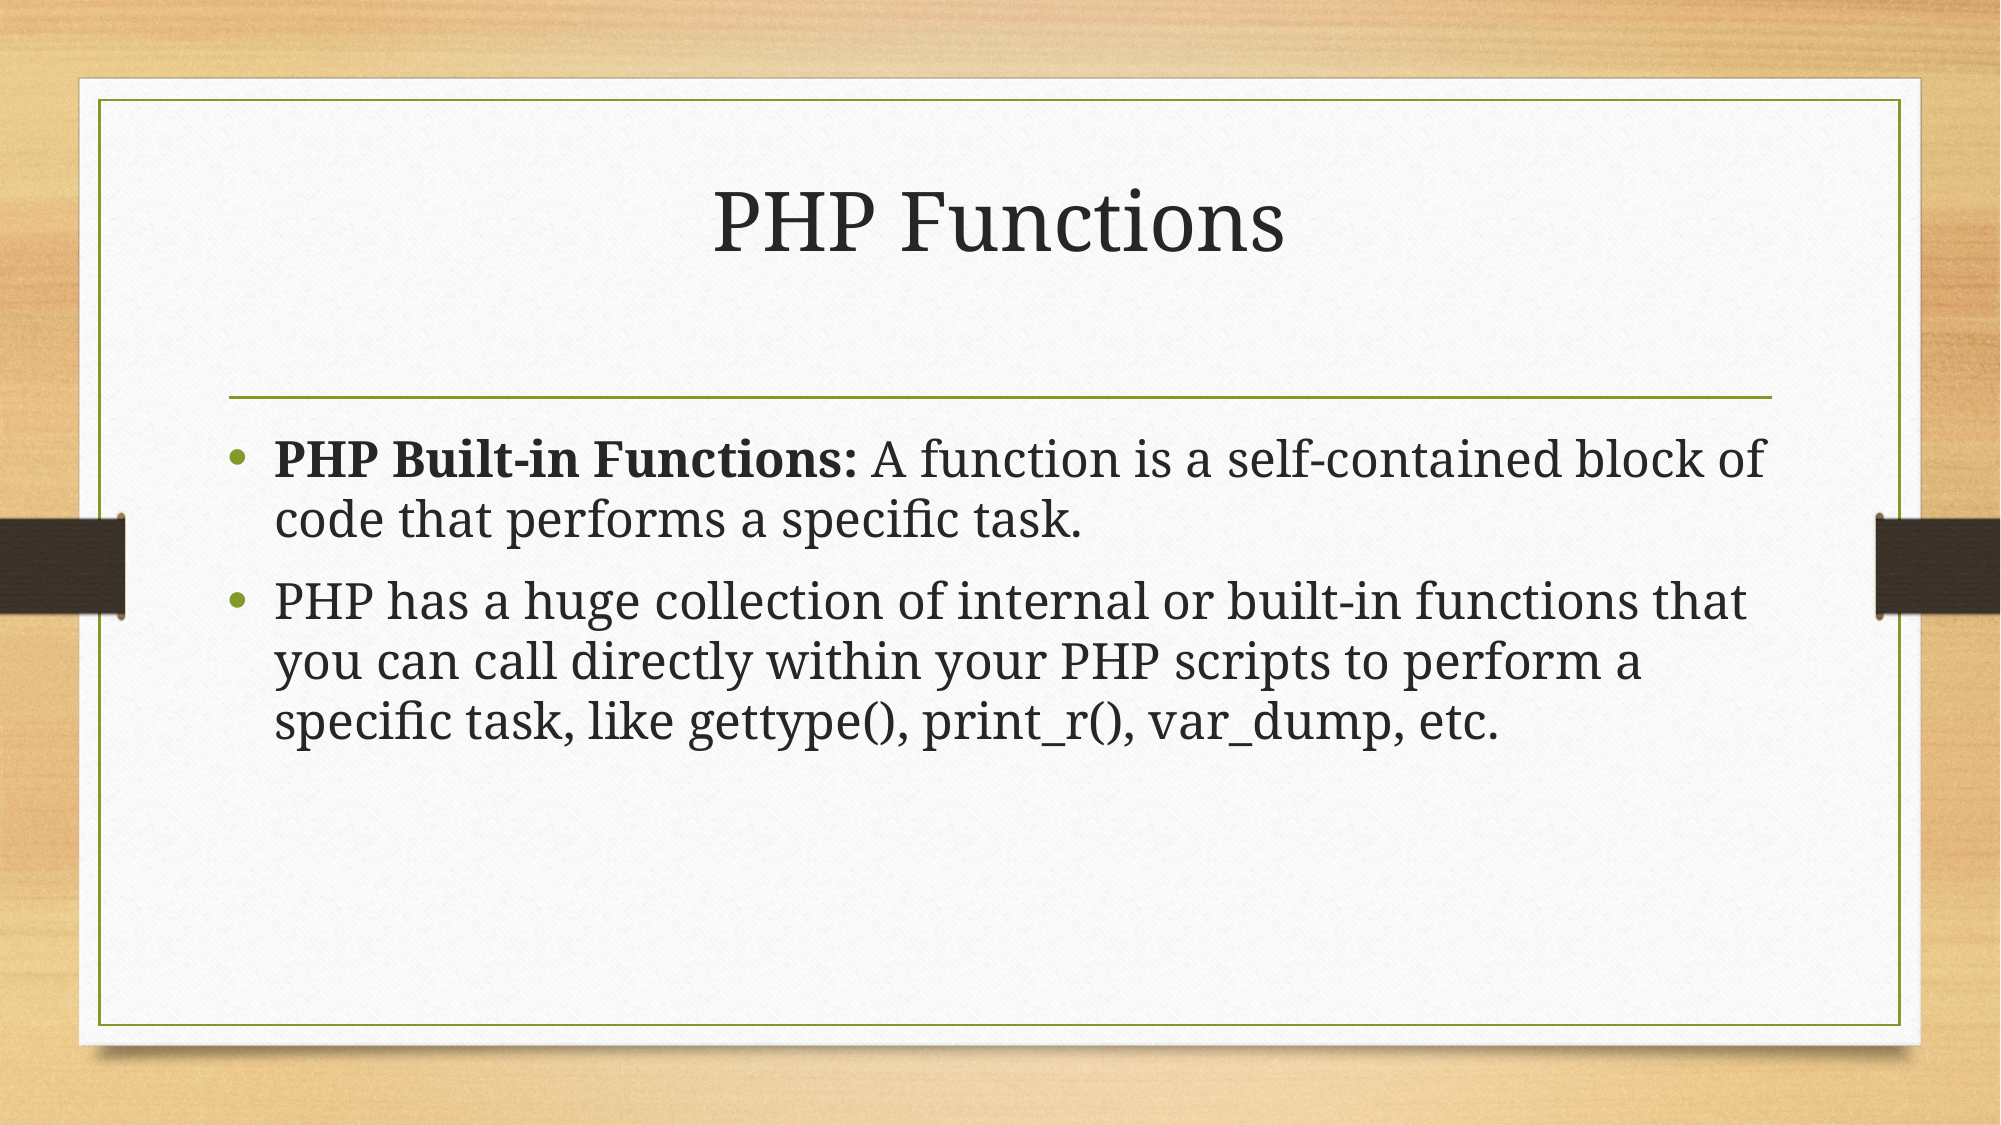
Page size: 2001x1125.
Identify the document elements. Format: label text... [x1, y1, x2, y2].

list PHP Built-in Functions: A function is a self-contained block of code that performs a specific task. PHP has a huge collection of internal or built-in functions that you can call directly within your PHP scripts to perform a specific task, like gettype(), print_r(), var_dump, etc. [212, 419, 1788, 964]
picture [0, 0, 2001, 1125]
title PHP Functions [212, 161, 1788, 375]
